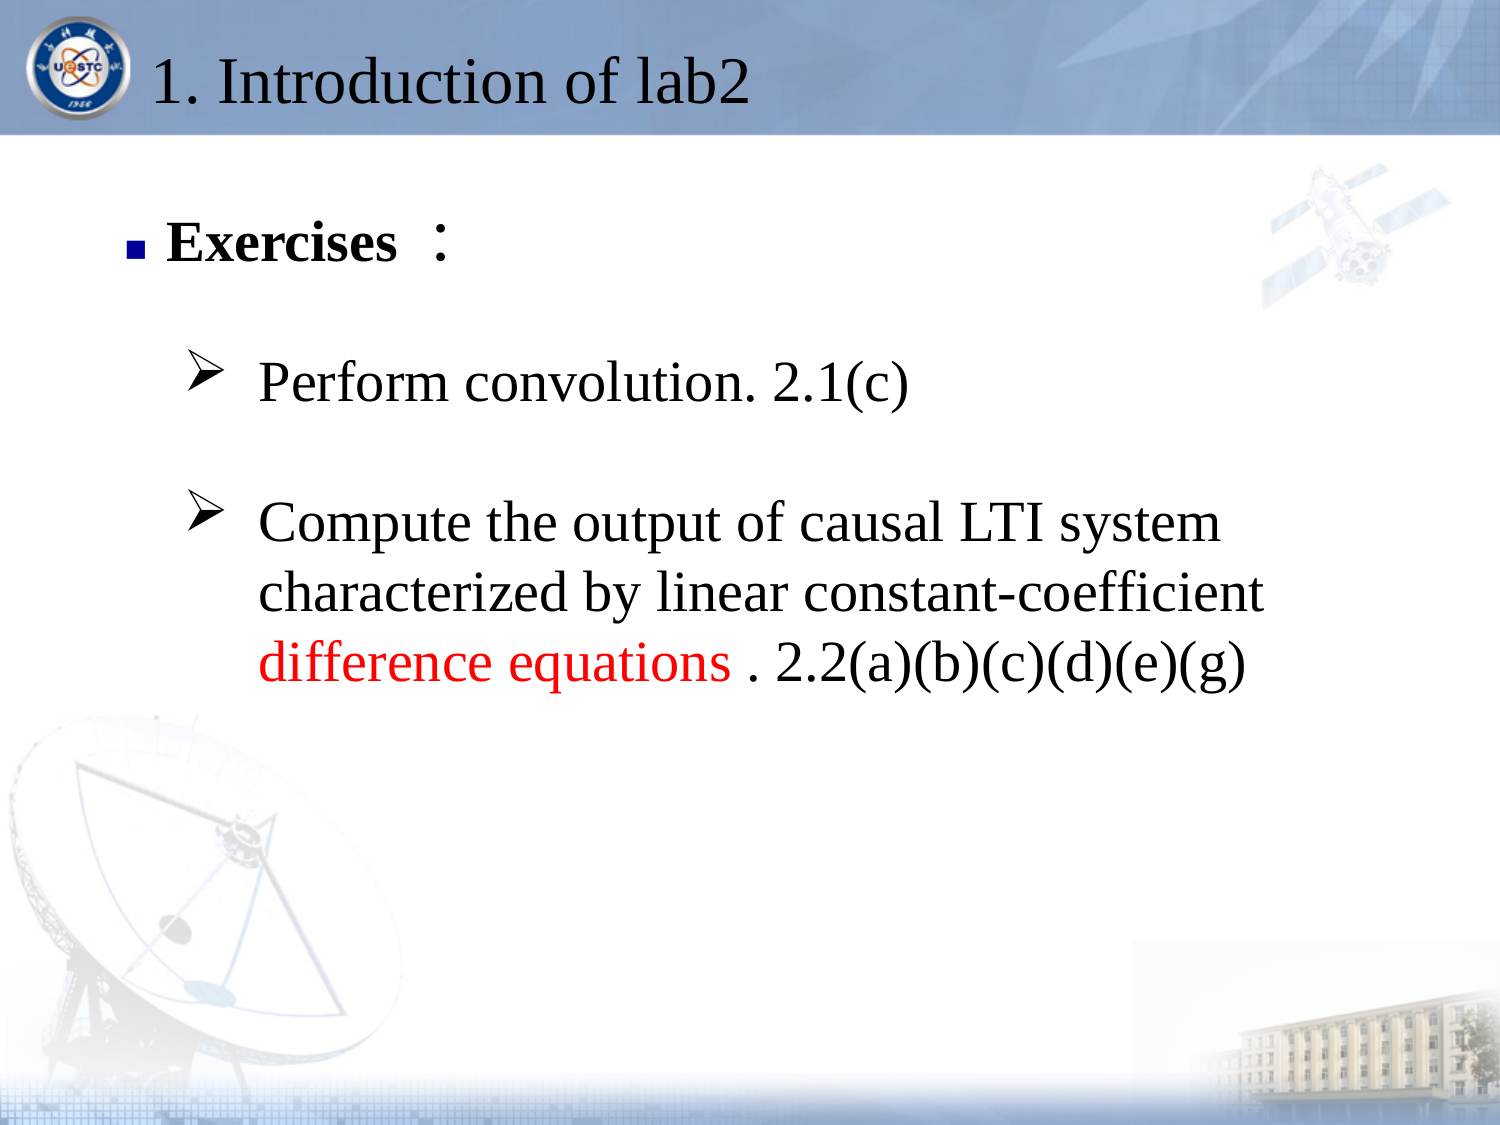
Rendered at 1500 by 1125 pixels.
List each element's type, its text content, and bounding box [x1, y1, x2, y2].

text_box ■ Exercises ： Perform convolution. 2.1(c) Compute the output of causal LTI system characterized by linear constant-coefficient difference equations . 2.2(a)(b)(c)(d)(e)(g) [109, 195, 1411, 701]
picture [0, 0, 1500, 1125]
title 1. Introduction of lab2 [135, 30, 1438, 124]
